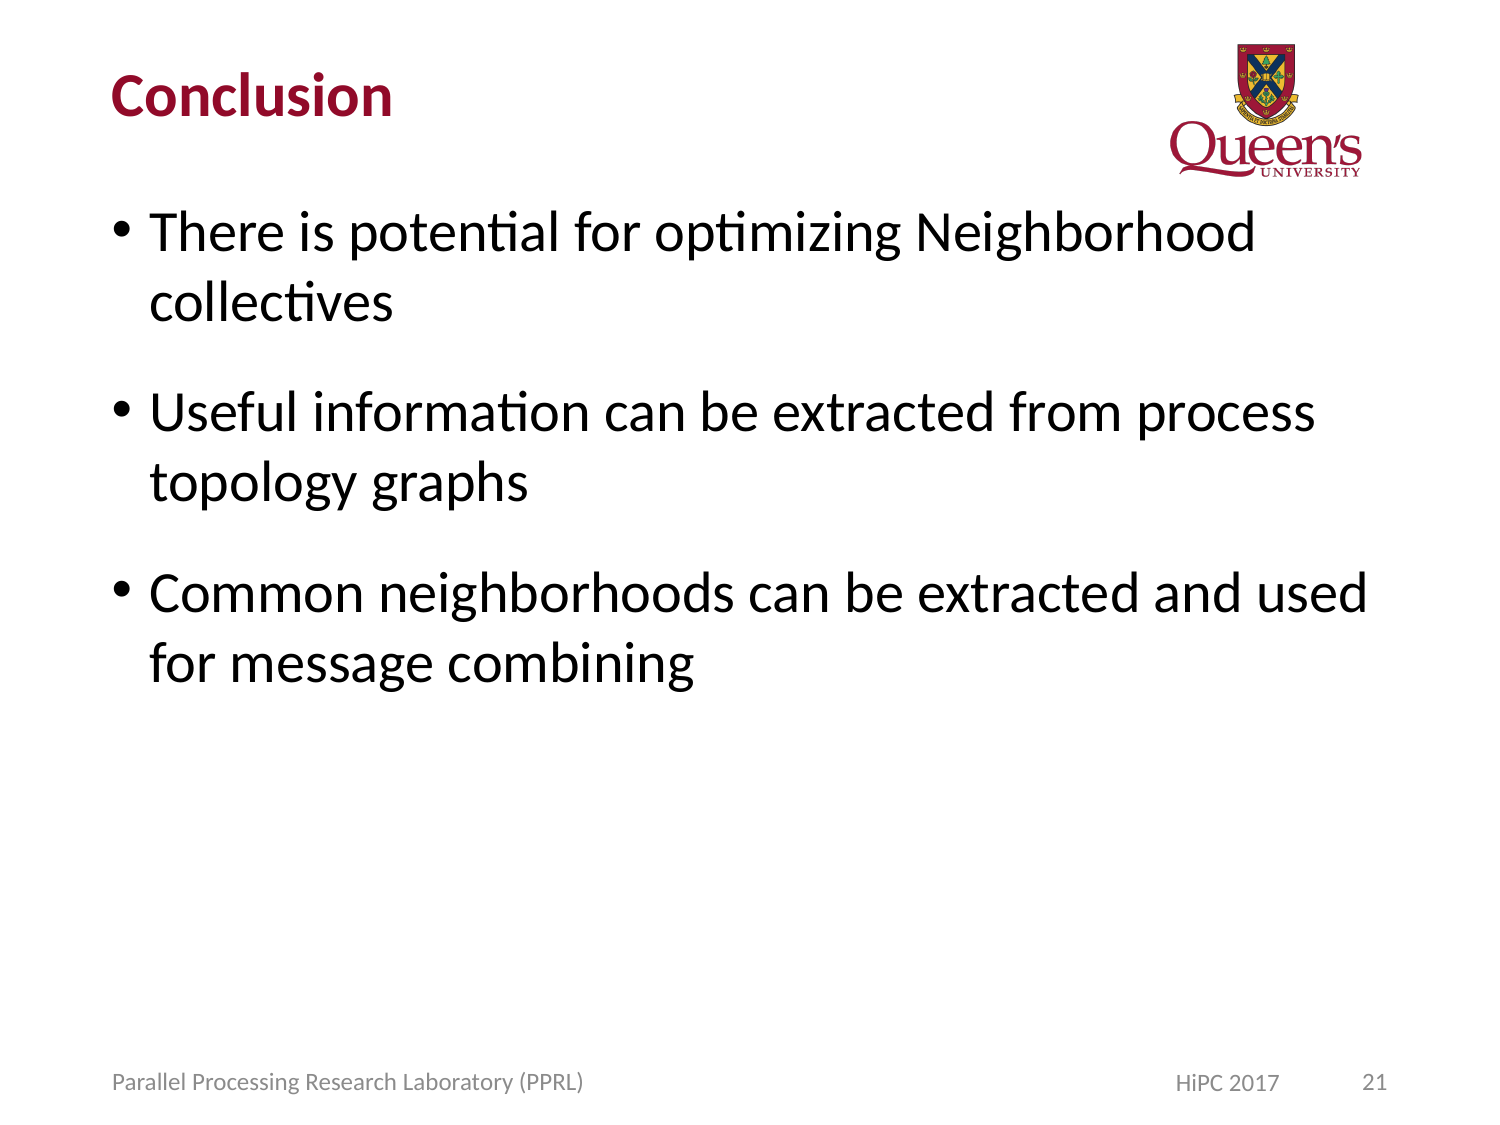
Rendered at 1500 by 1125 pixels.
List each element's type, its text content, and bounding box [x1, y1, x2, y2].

list There is potential for optimizing Neighborhood collectives Useful information can be extracted from process topology graphs Common neighborhoods can be extracted and used for message combining [111, 193, 1425, 1028]
footer Parallel Processing Research Laboratory (PPRL) [112, 1065, 634, 1125]
slide_number 21 [1288, 1065, 1388, 1125]
picture [1143, 17, 1388, 193]
title Conclusion [111, 22, 1117, 178]
